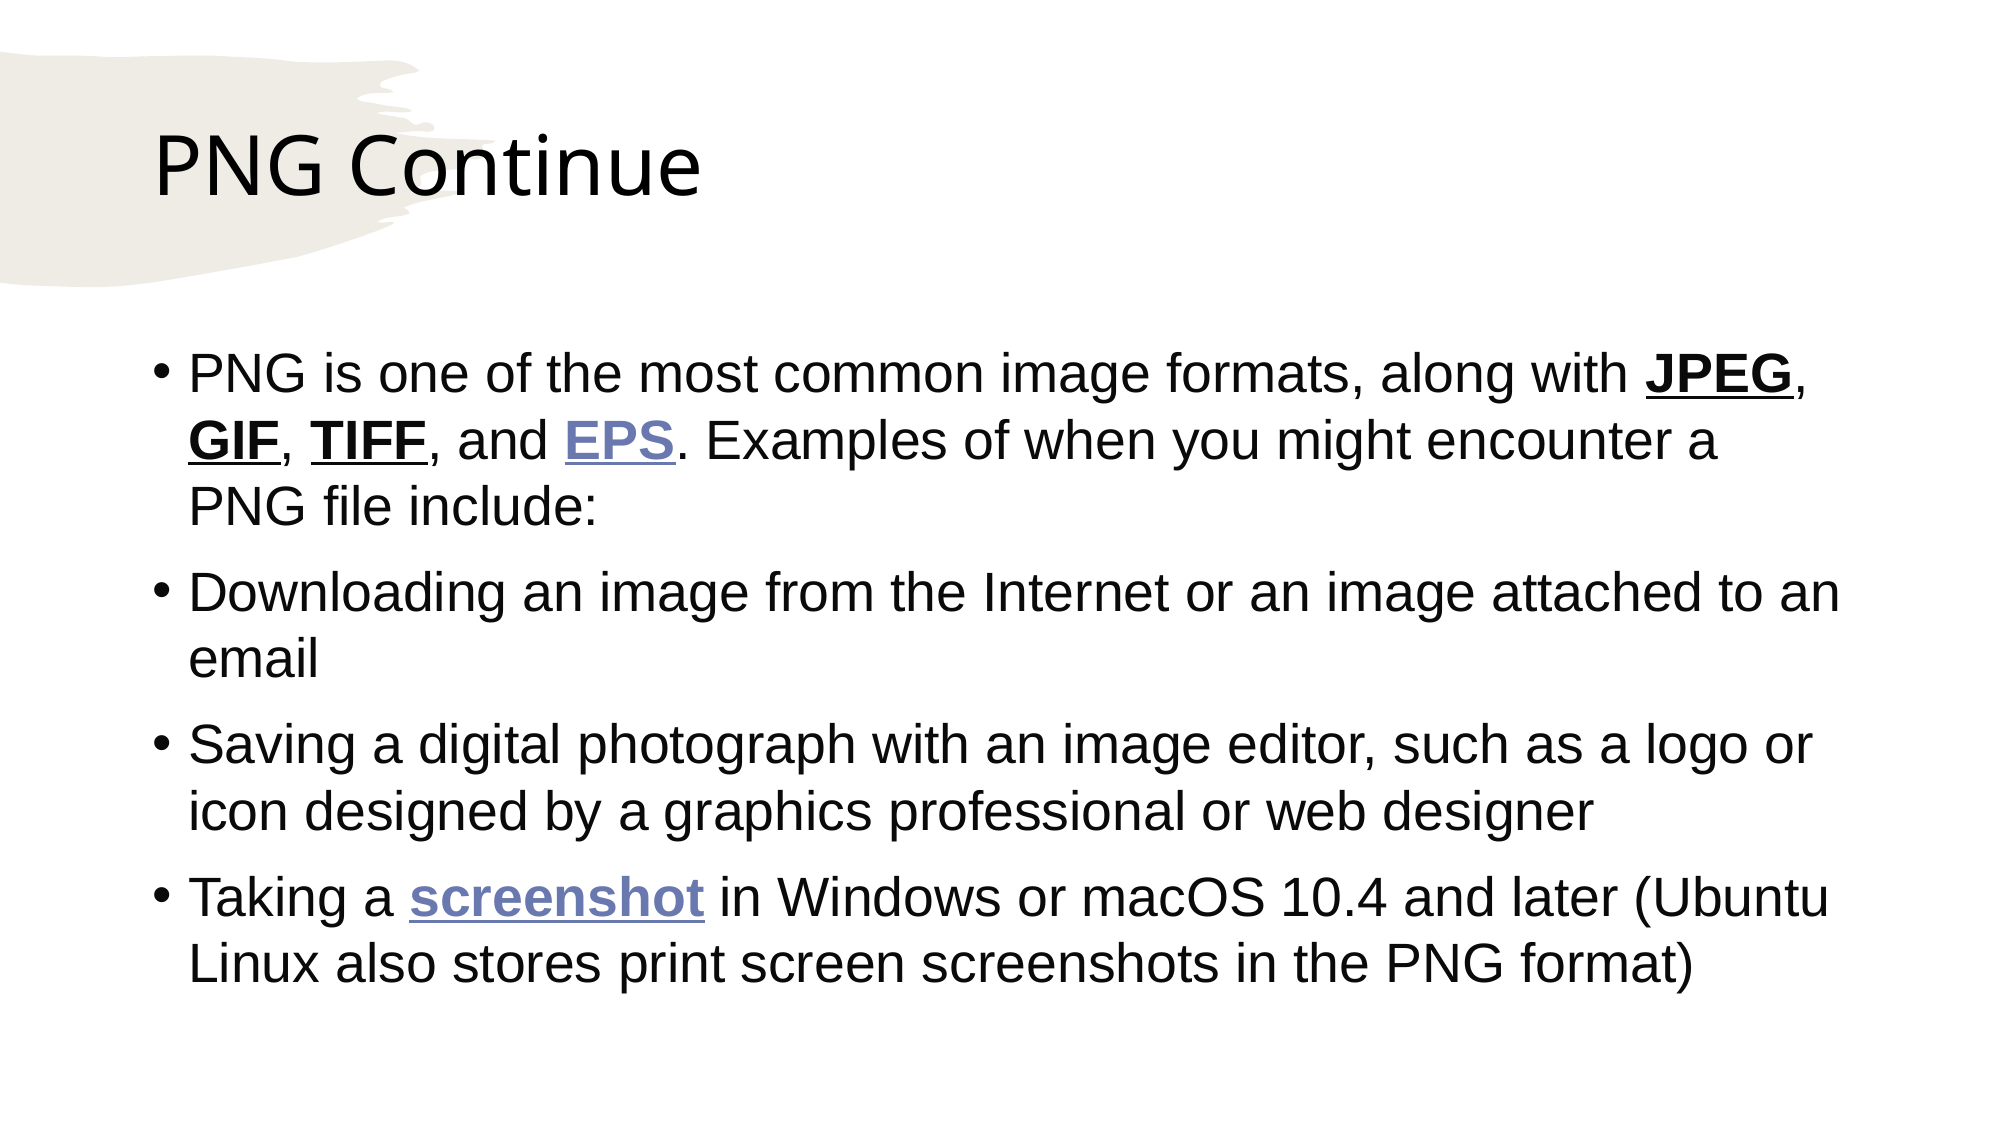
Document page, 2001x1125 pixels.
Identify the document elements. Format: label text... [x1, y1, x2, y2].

list PNG is one of the most common image formats, along with JPEG, GIF, TIFF, and EPS. Examples of when you might encounter a PNG file include: Downloading an image from the Internet or an image attached to an email Saving a digital photograph with an image editor, such as a logo or icon designed by a graphics professional or web designer Taking a screenshot in Windows or macOS 10.4 and later (Ubuntu Linux also stores print screen screenshots in the PNG format) [137, 329, 1863, 1013]
title PNG Continue [137, 59, 1863, 278]
